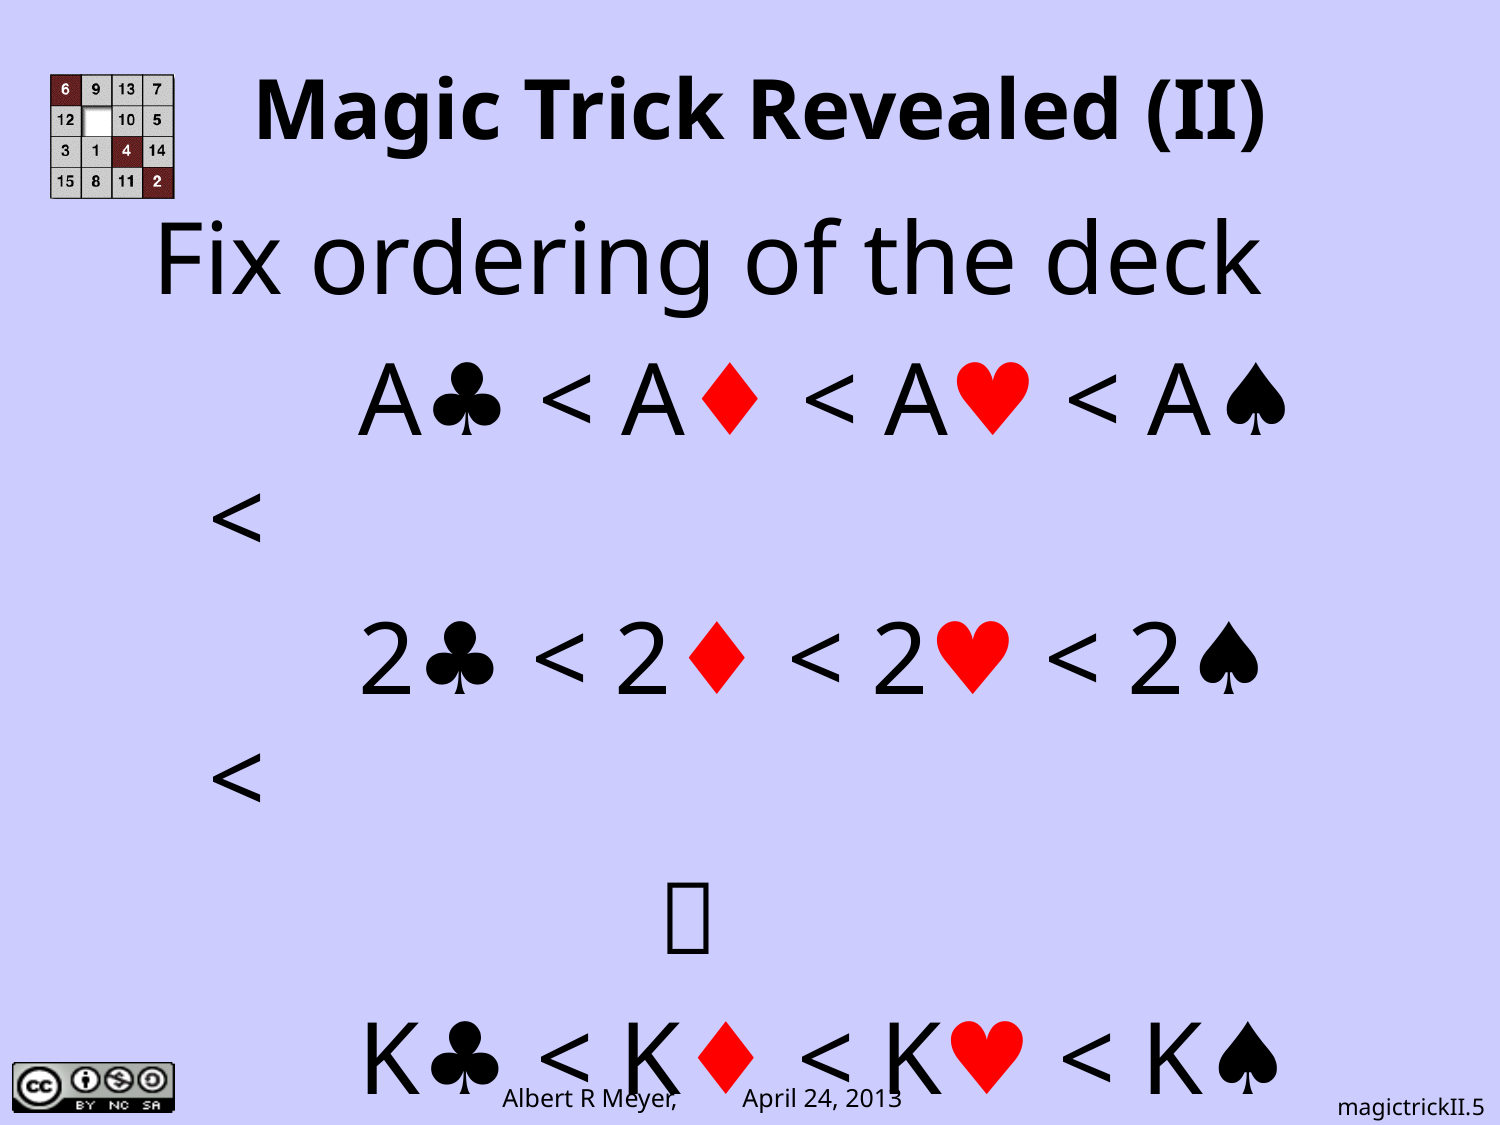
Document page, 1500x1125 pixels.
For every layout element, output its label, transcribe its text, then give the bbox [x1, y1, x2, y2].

title Magic Trick Revealed (II) [237, 12, 1401, 201]
picture [12, 1062, 175, 1113]
slide_number magictrickII.5 [1062, 1084, 1500, 1125]
list Fix ordering of the deck A♣ < A♦ < A♥ < A♠ < 2♣ < 2♦ < 2♥ < 2♠ <  K♣ < K♦ < K♥ < K♠ [137, 187, 1351, 951]
picture [50, 74, 175, 199]
